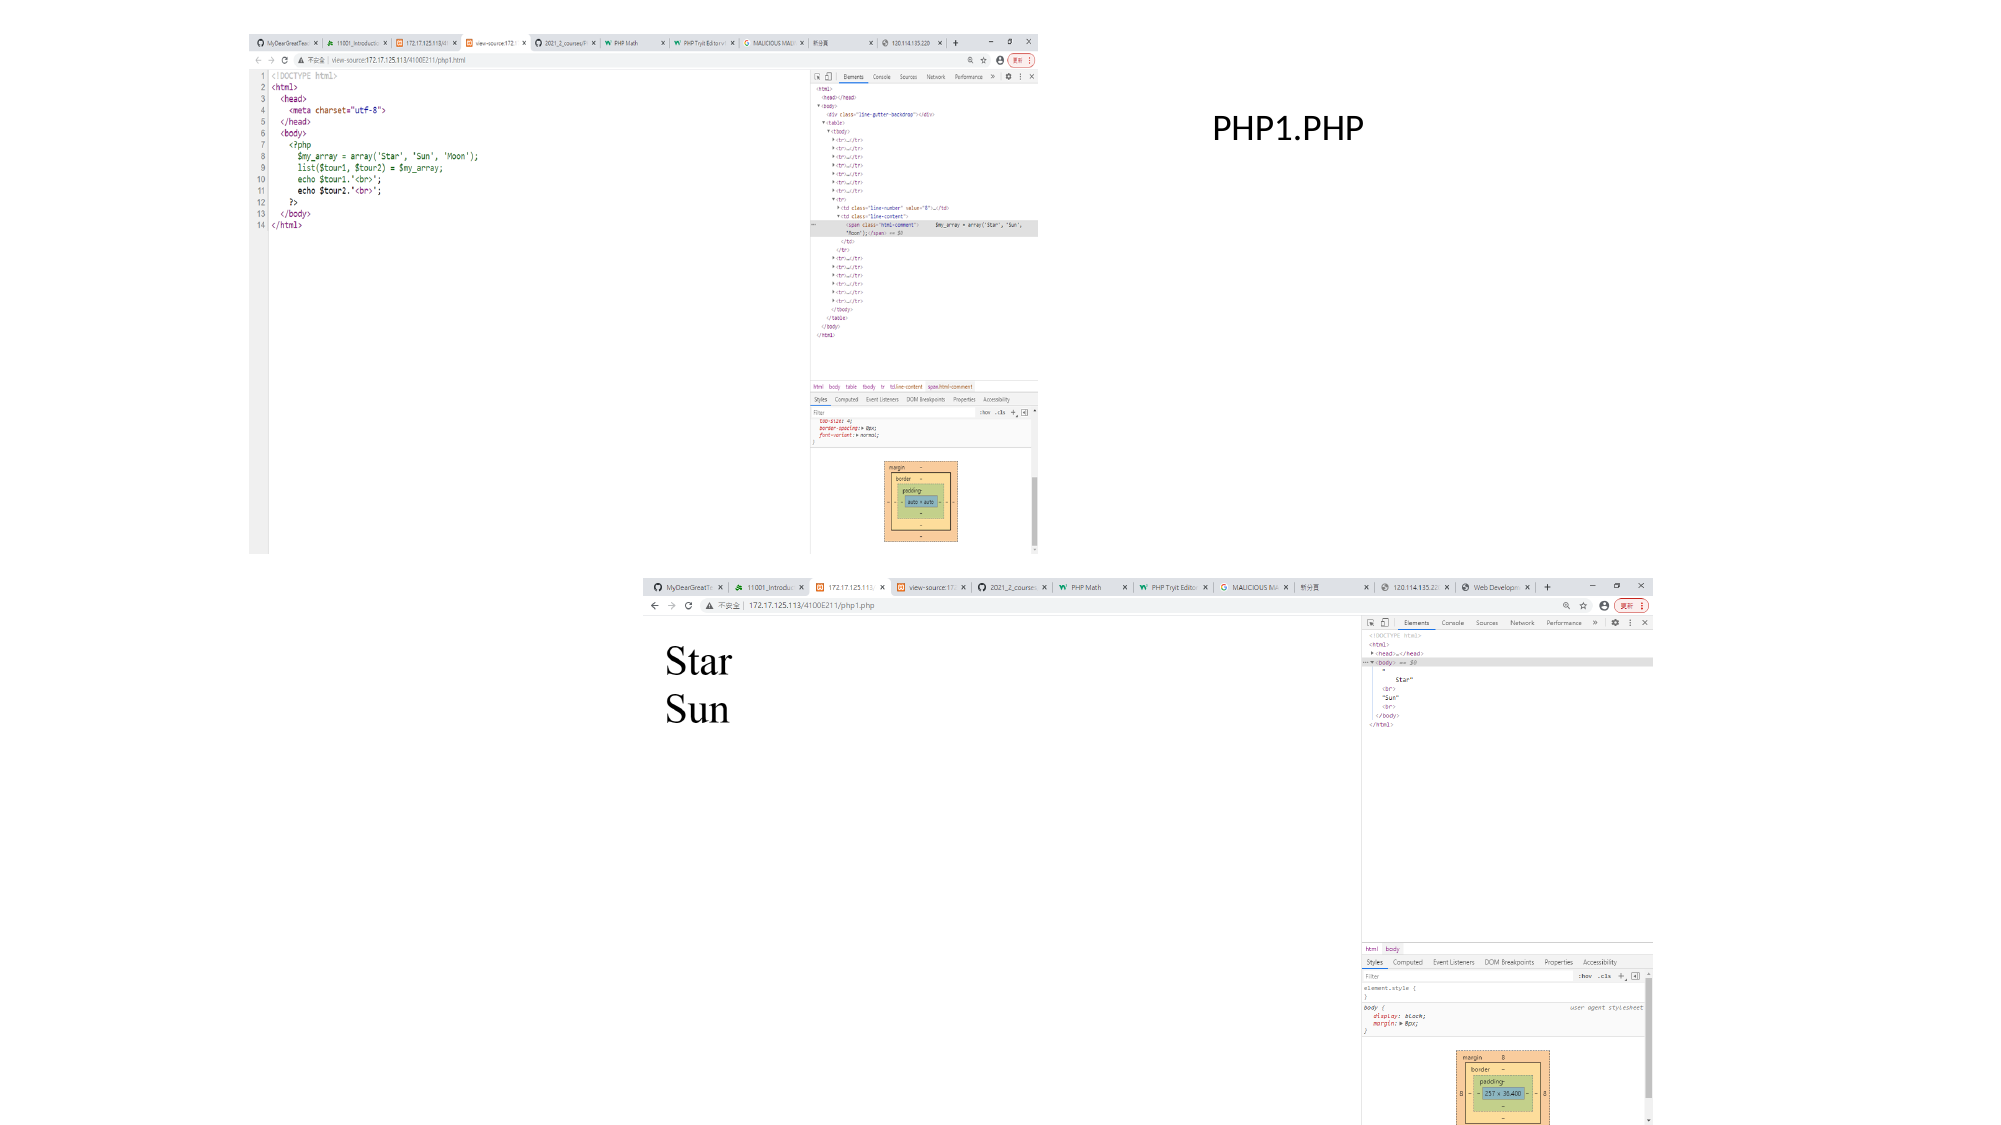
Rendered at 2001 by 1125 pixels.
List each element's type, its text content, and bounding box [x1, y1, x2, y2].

text_box PHP1.PHP [1197, 95, 1653, 155]
picture [643, 578, 1653, 1125]
picture [249, 34, 1038, 555]
